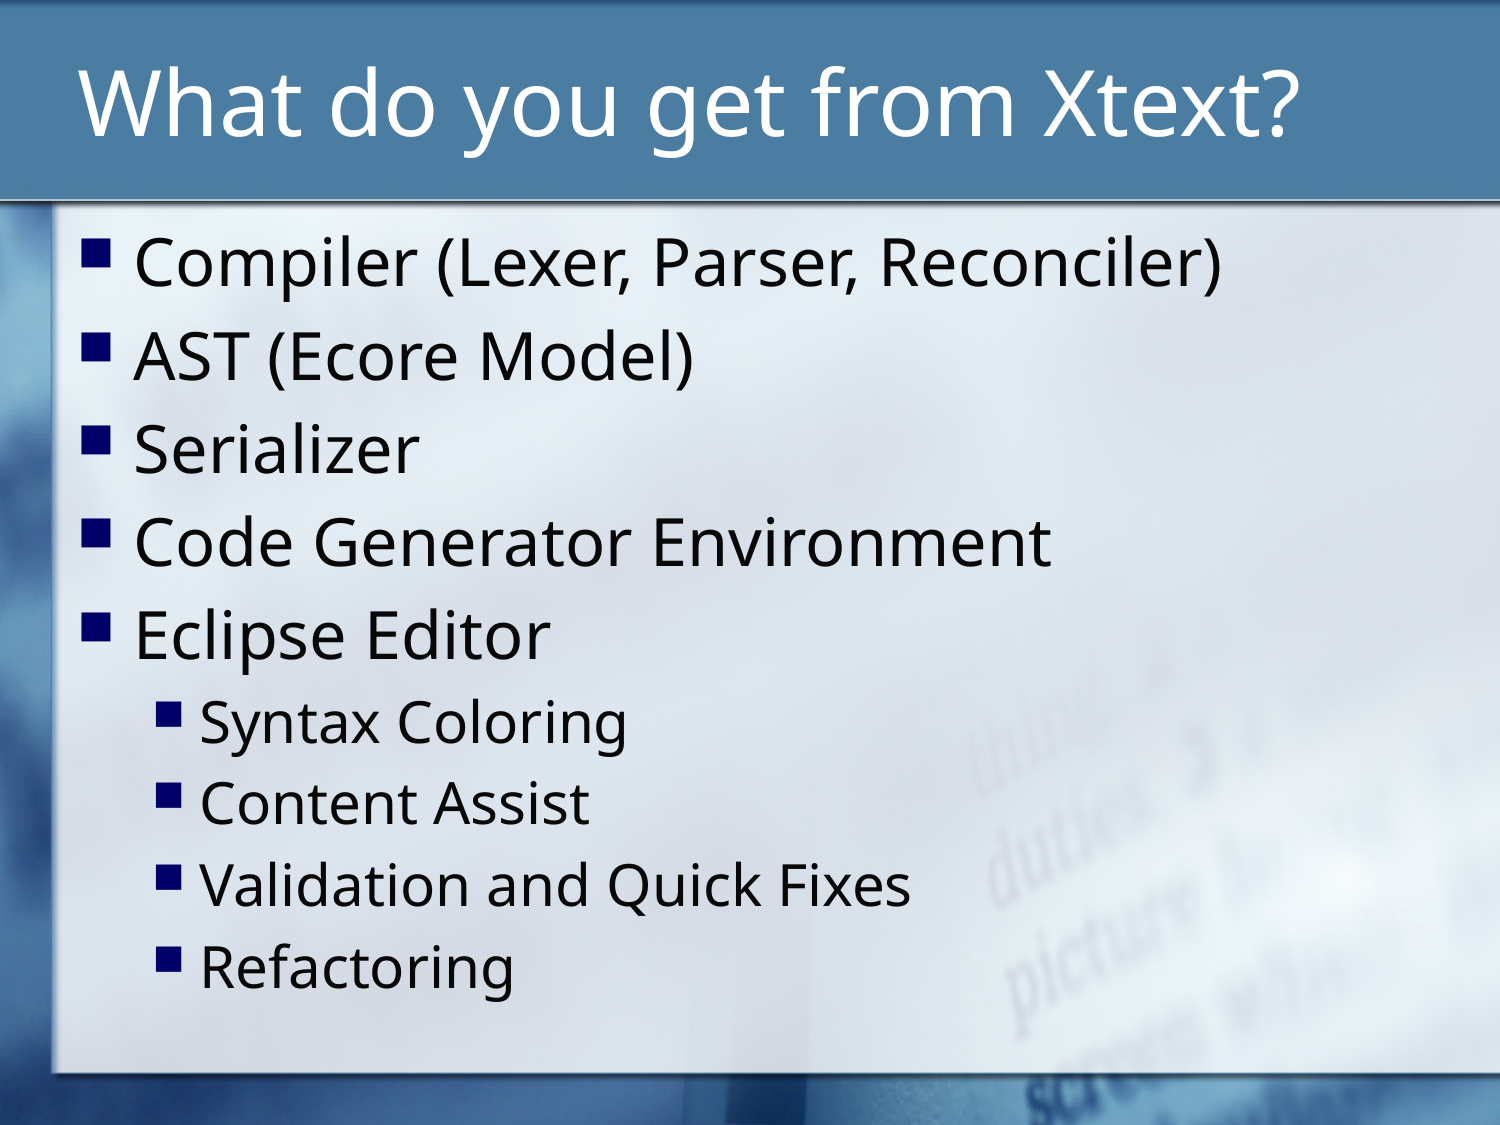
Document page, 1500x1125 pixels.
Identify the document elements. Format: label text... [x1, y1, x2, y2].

picture [0, 0, 1500, 1125]
list Compiler (Lexer, Parser, Reconciler) AST (Ecore Model) Serializer Code Generator Environment Eclipse Editor Syntax Coloring Content Assist Validation and Quick Fixes Refactoring [62, 212, 1463, 1075]
title What do you get from Xtext? [62, 12, 1461, 188]
